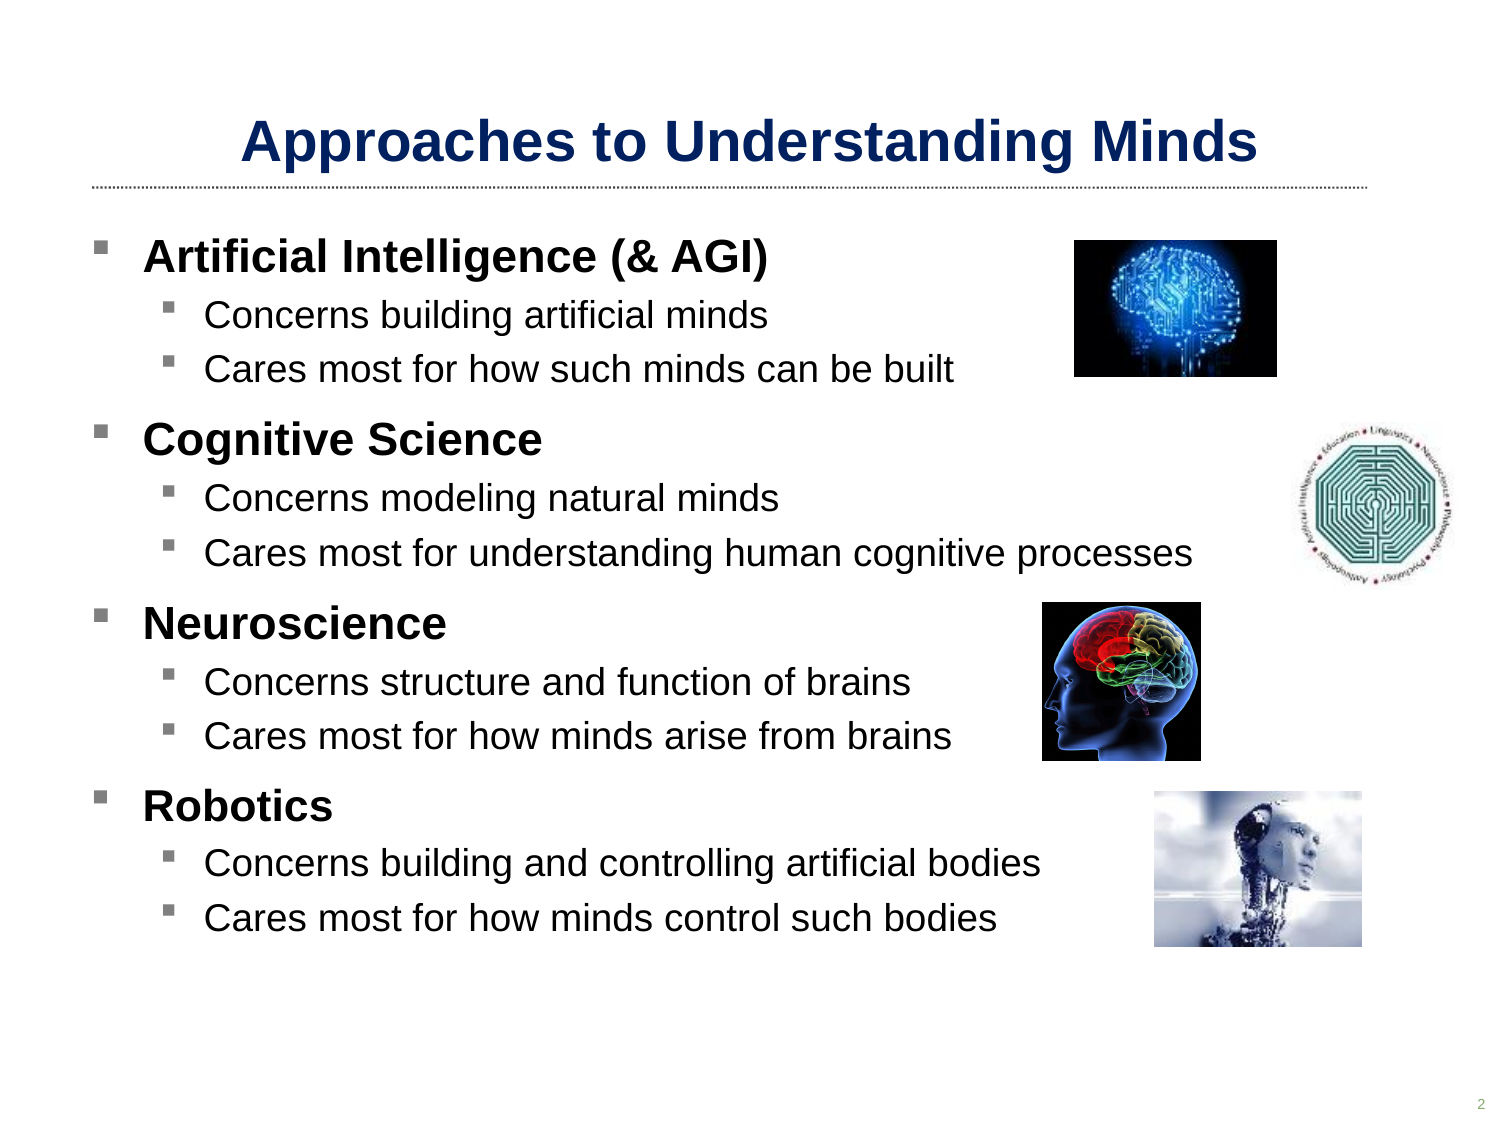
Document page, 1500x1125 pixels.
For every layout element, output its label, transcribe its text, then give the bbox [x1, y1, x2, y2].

picture [1291, 422, 1459, 590]
picture [1073, 240, 1278, 377]
picture [1154, 791, 1362, 947]
picture [1042, 602, 1201, 762]
title Approaches to Understanding Minds [75, 66, 1425, 210]
list Artificial Intelligence (& AGI) Concerns building artificial minds Cares most for how such minds can be built Cognitive Science Concerns modeling natural minds Cares most for understanding human cognitive processes Neuroscience Concerns structure and function of brains Cares most for how minds arise from brains Robotics Concerns building and controlling artificial bodies Cares most for how minds control such bodies [75, 218, 1413, 949]
